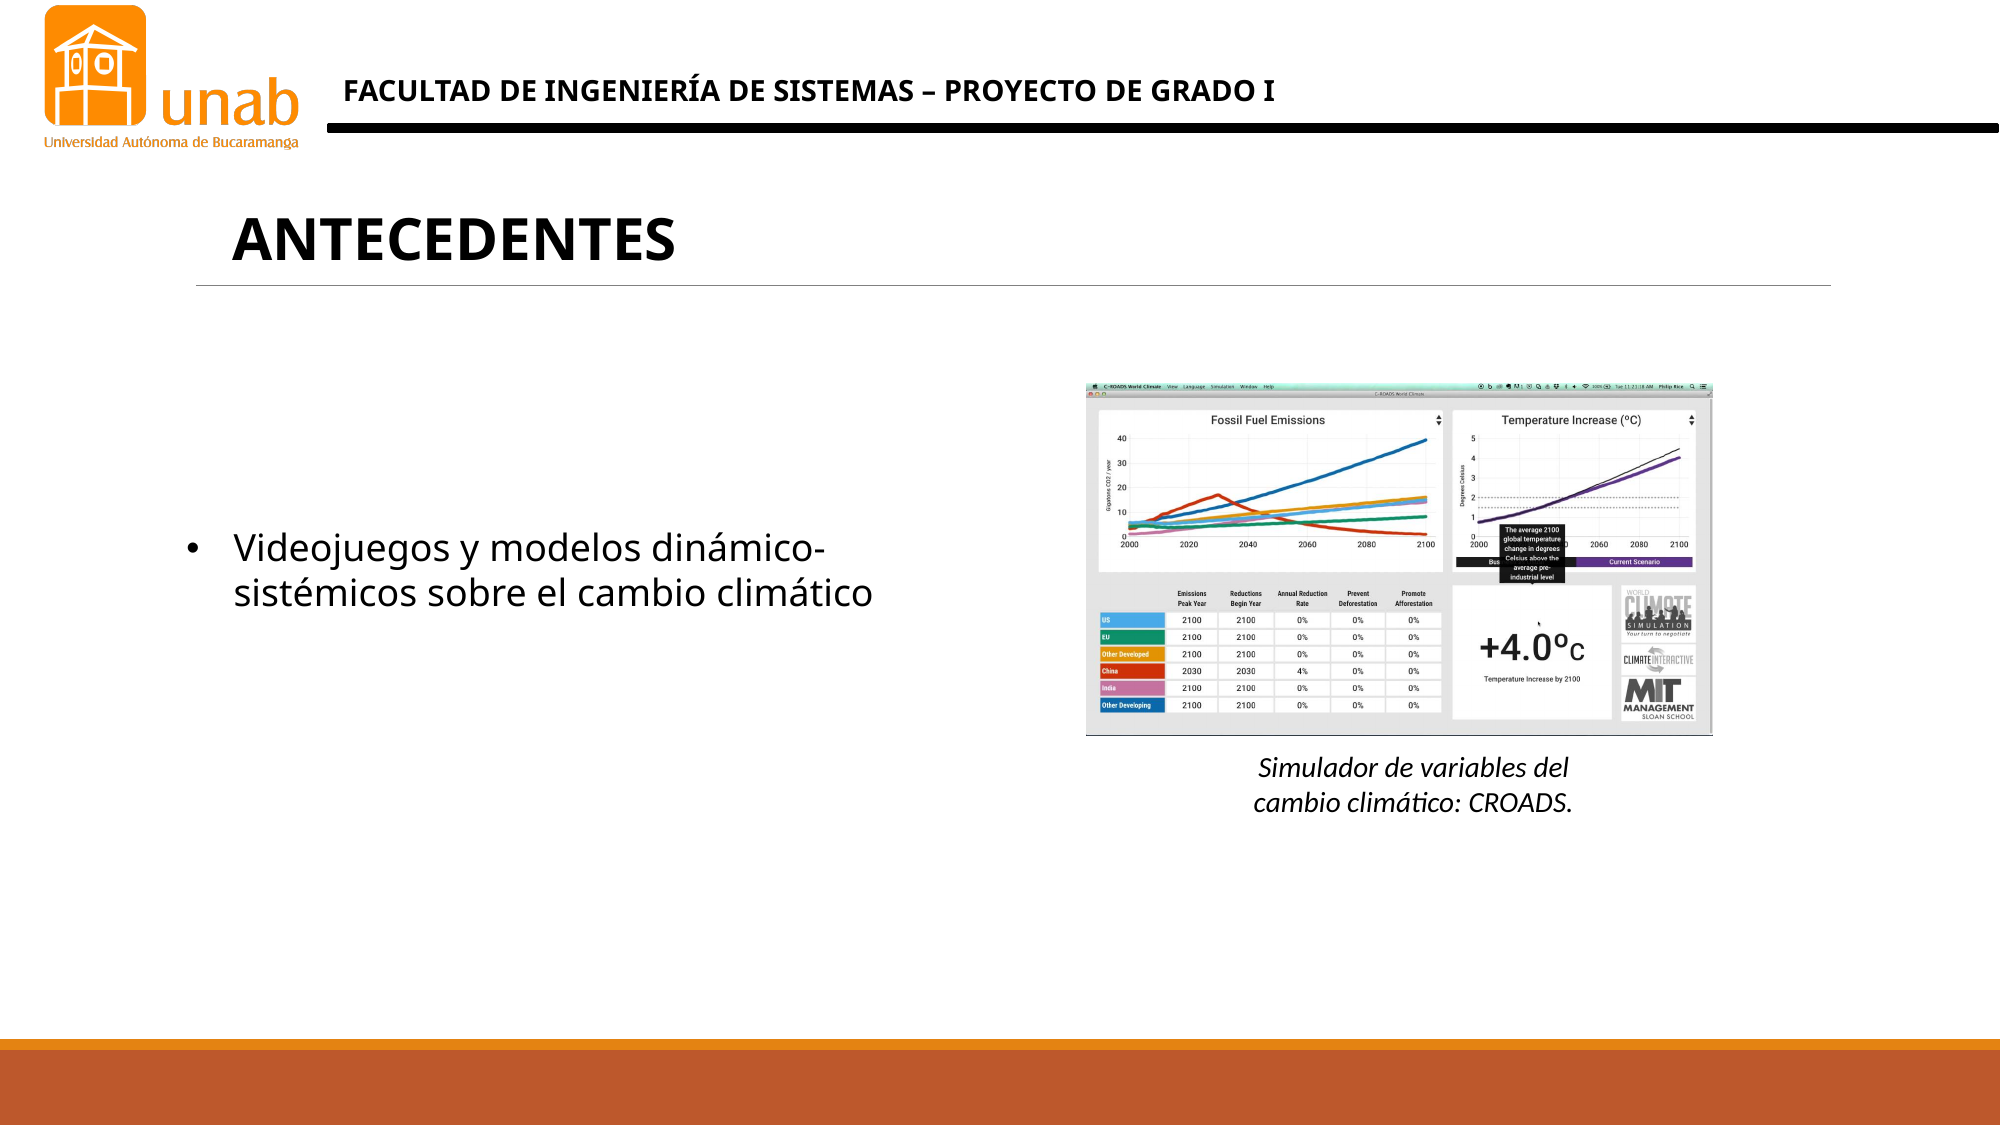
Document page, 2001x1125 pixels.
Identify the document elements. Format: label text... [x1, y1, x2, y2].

text_box ANTECEDENTES [0, 194, 909, 280]
text_box [327, 123, 1999, 133]
text_box Simulador de variables del cambio climático: CROADS. [1204, 746, 1624, 827]
text_box Videojuegos y modelos dinámico-sistémicos sobre el cambio climático [171, 517, 938, 622]
picture [42, 3, 301, 154]
picture [1085, 382, 1713, 736]
text_box FACULTAD DE INGENIERÍA DE SISTEMAS – PROYECTO DE GRADO I [328, 65, 2000, 115]
